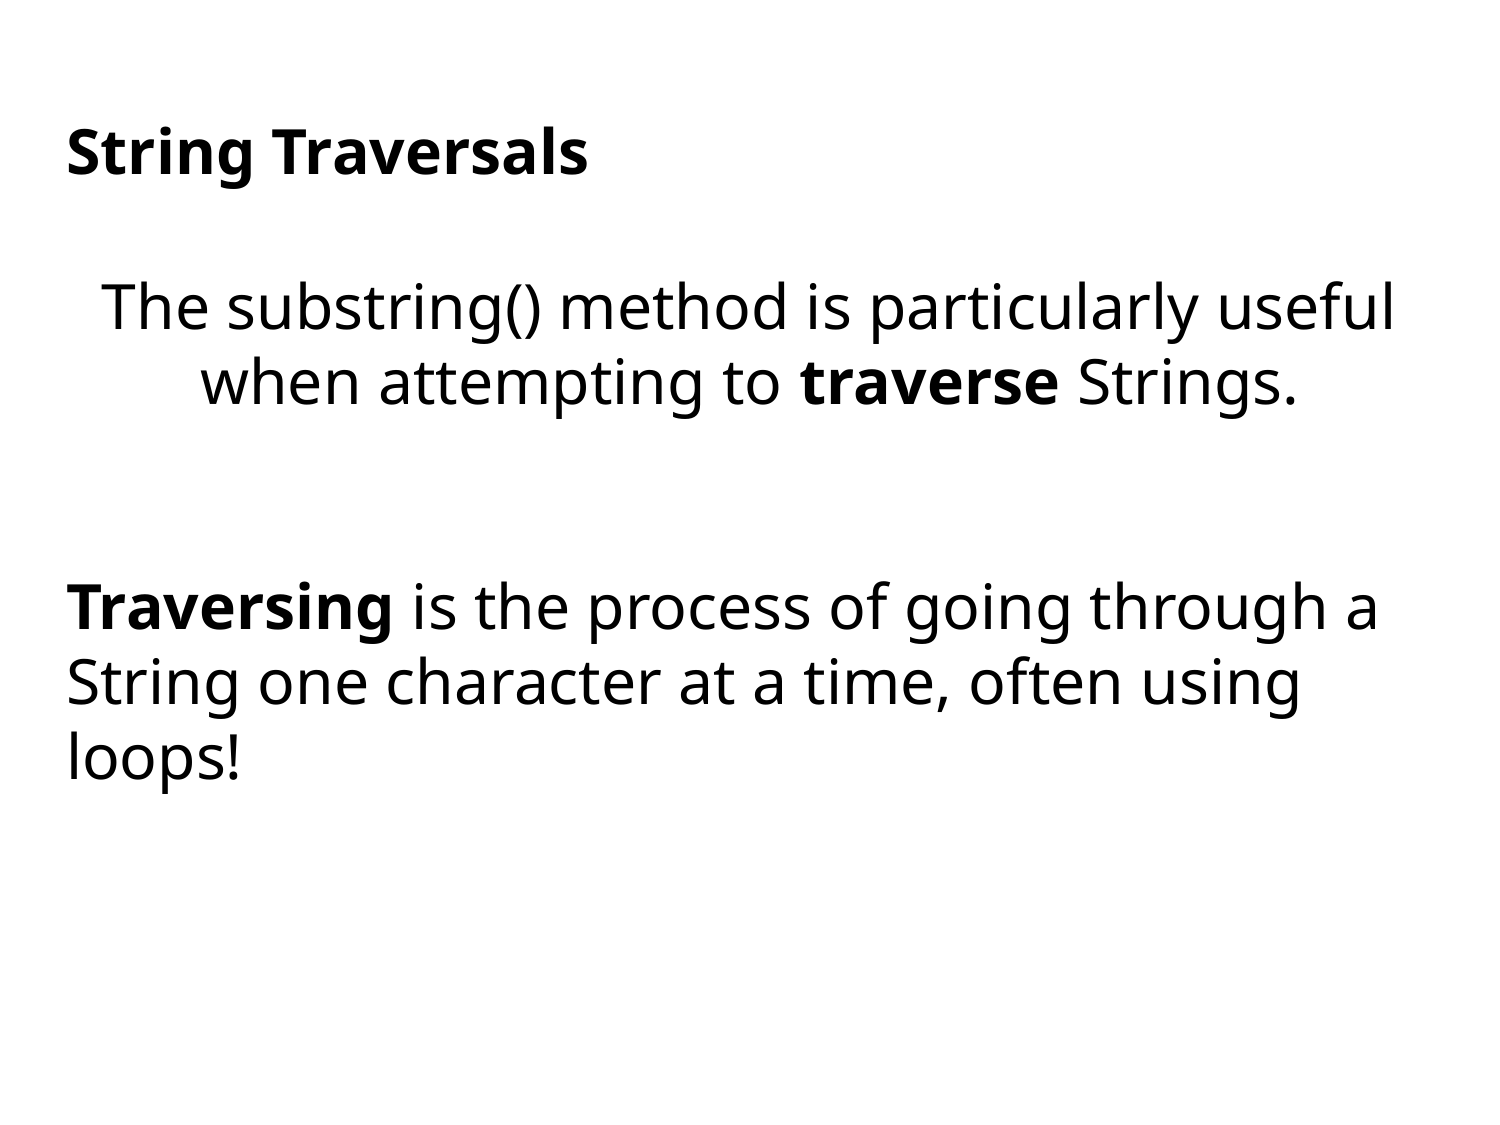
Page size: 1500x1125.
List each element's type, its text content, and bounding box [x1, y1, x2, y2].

title String Traversals [51, 97, 1449, 223]
list The substring() method is particularly useful when attempting to traverse Strings. Traversing is the process of going through a String one character at a time, often using loops! [51, 252, 1449, 1000]
